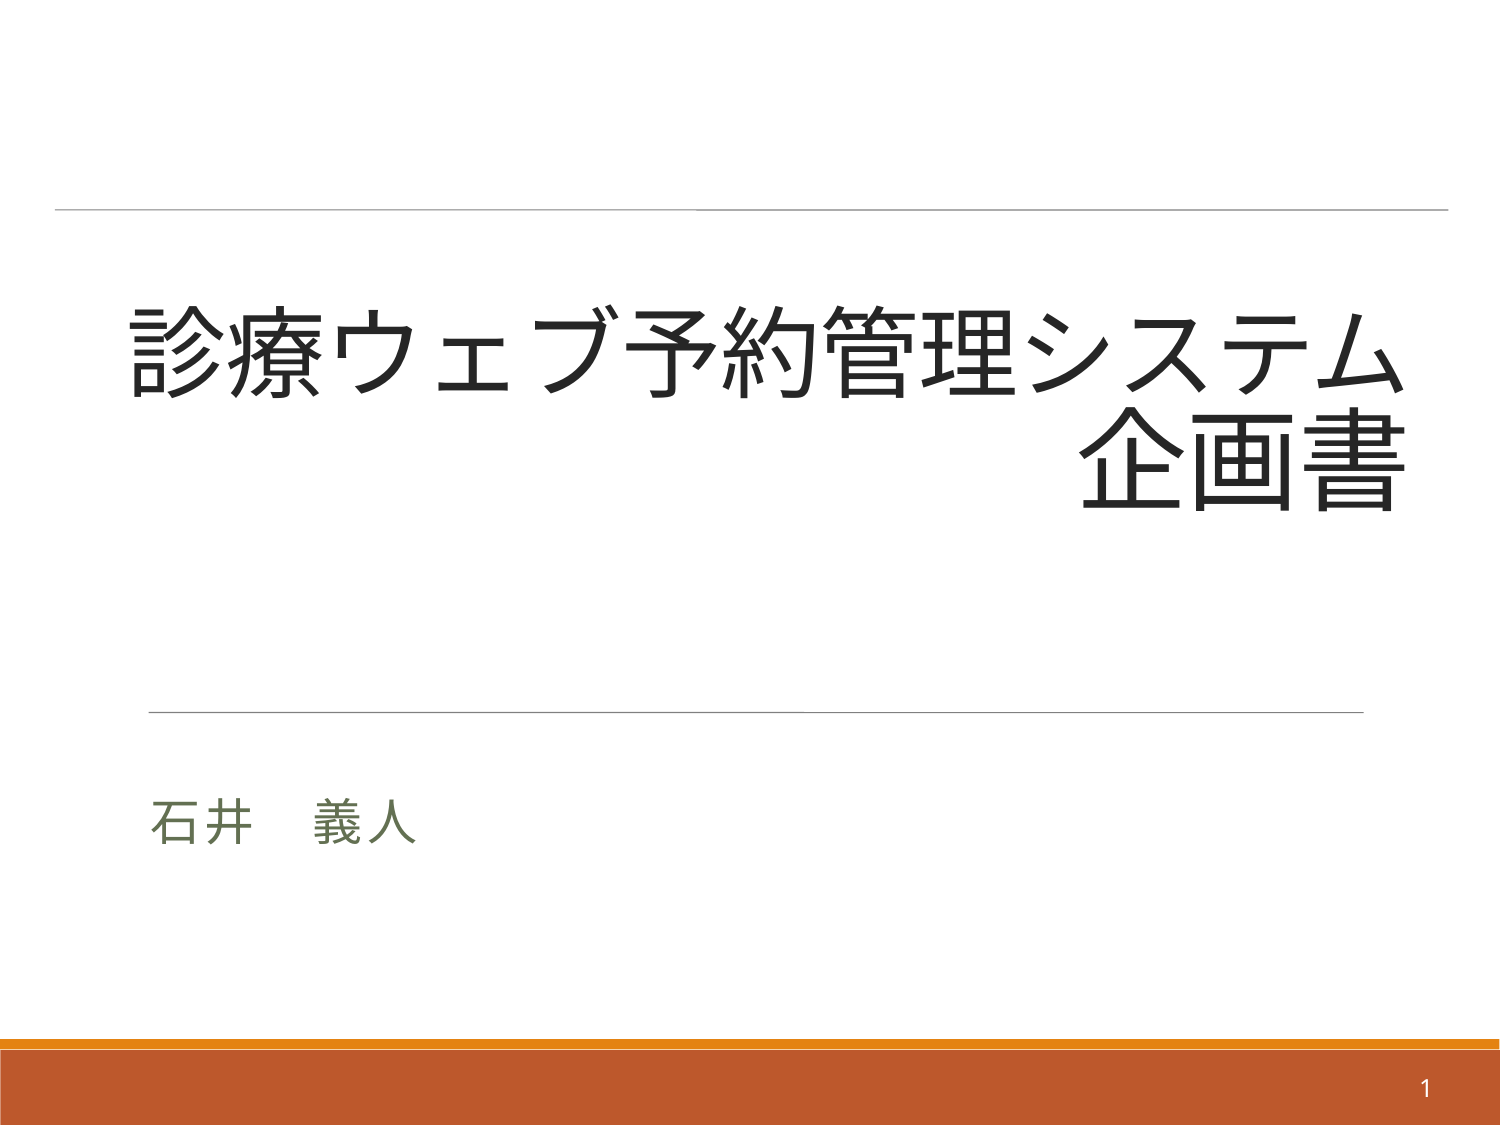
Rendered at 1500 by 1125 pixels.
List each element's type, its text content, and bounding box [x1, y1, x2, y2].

subtitle 石井 義人 [135, 730, 1373, 919]
slide_number <番号> [1062, 1059, 1449, 1120]
title 診療ウェブ予約管理システム 企画書 [79, 124, 1426, 710]
